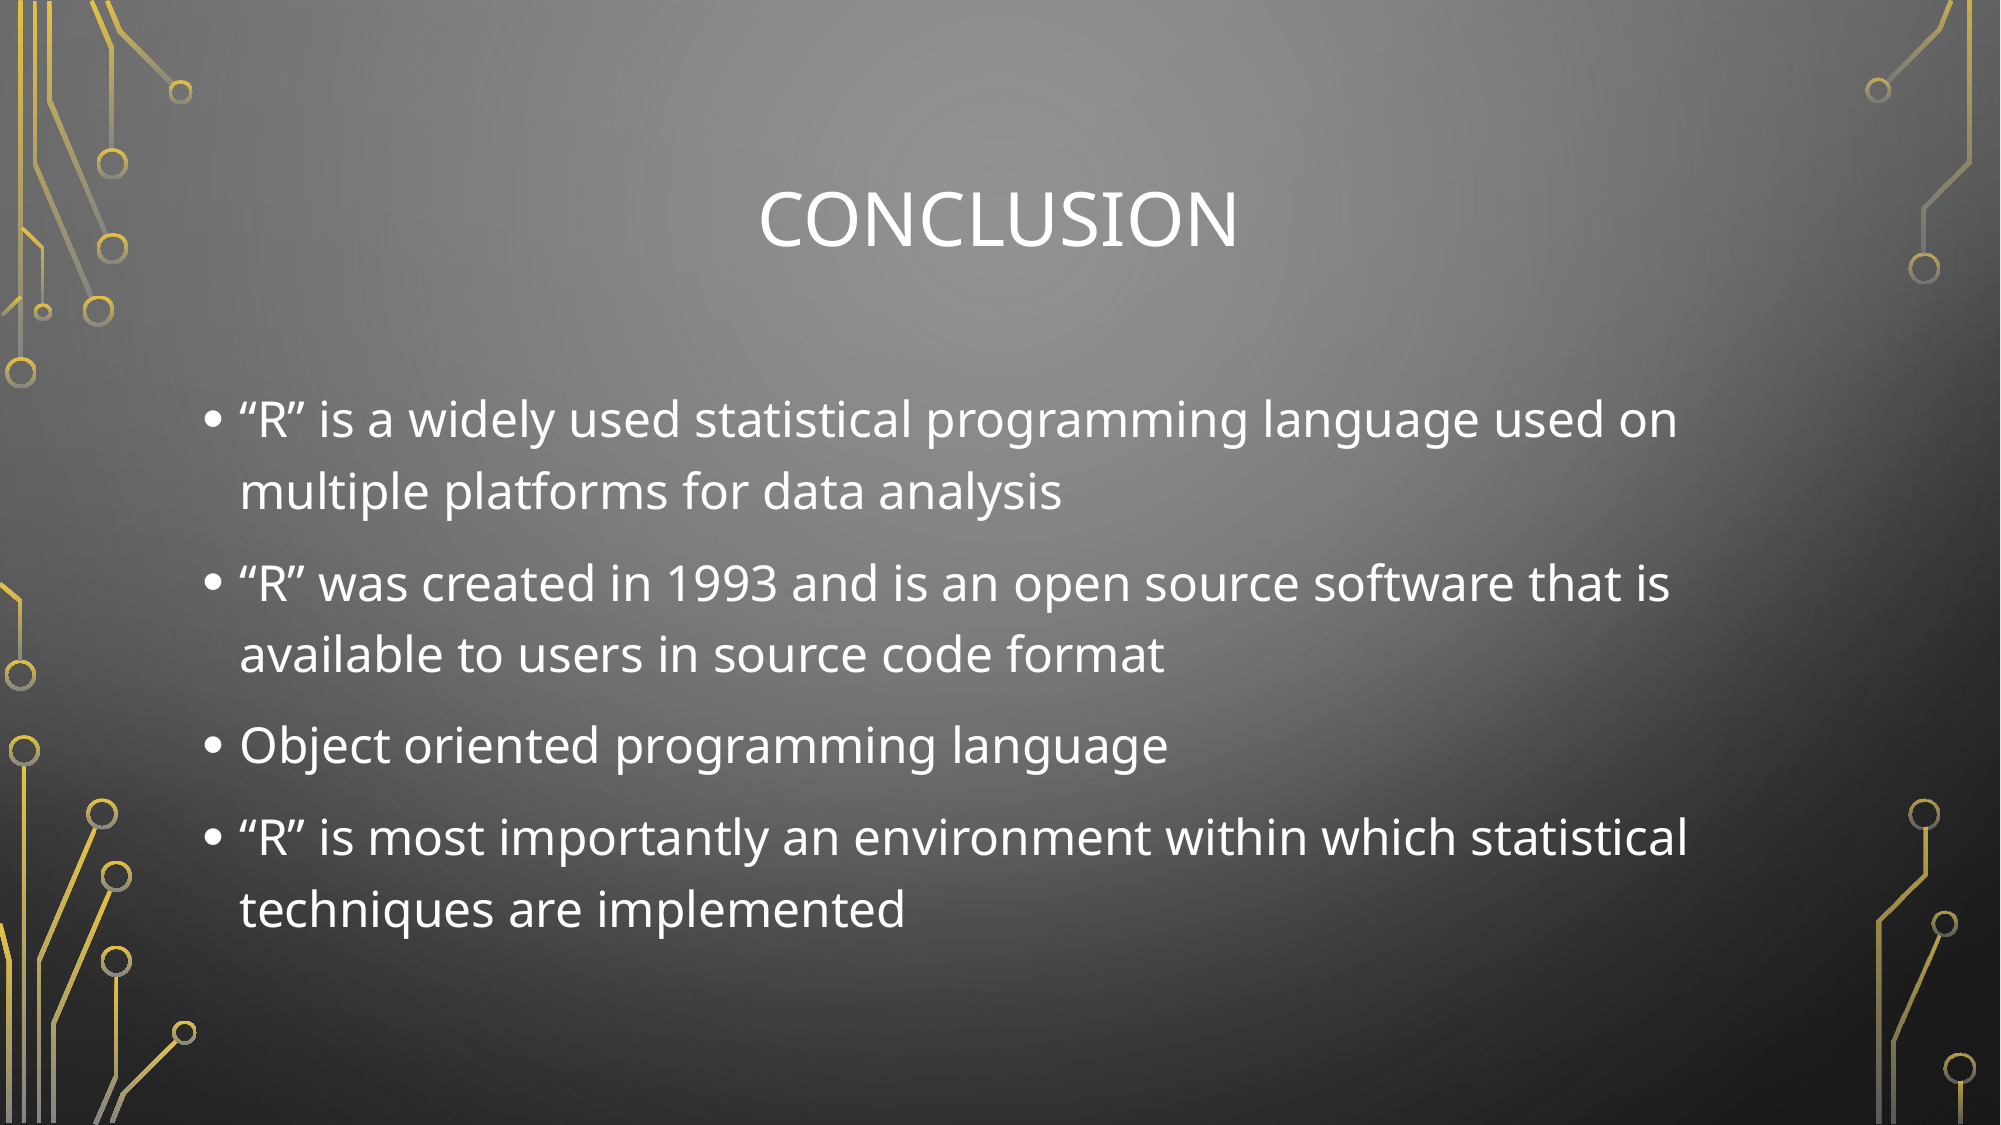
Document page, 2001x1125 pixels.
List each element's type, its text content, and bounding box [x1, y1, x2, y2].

list “R” is a widely used statistical programming language used on multiple platforms for data analysis “R” was created in 1993 and is an open source software that is available to users in source code format Object oriented programming language “R” is most importantly an environment within which statistical techniques are implemented [187, 369, 1813, 950]
title conclusion [187, 101, 1813, 344]
